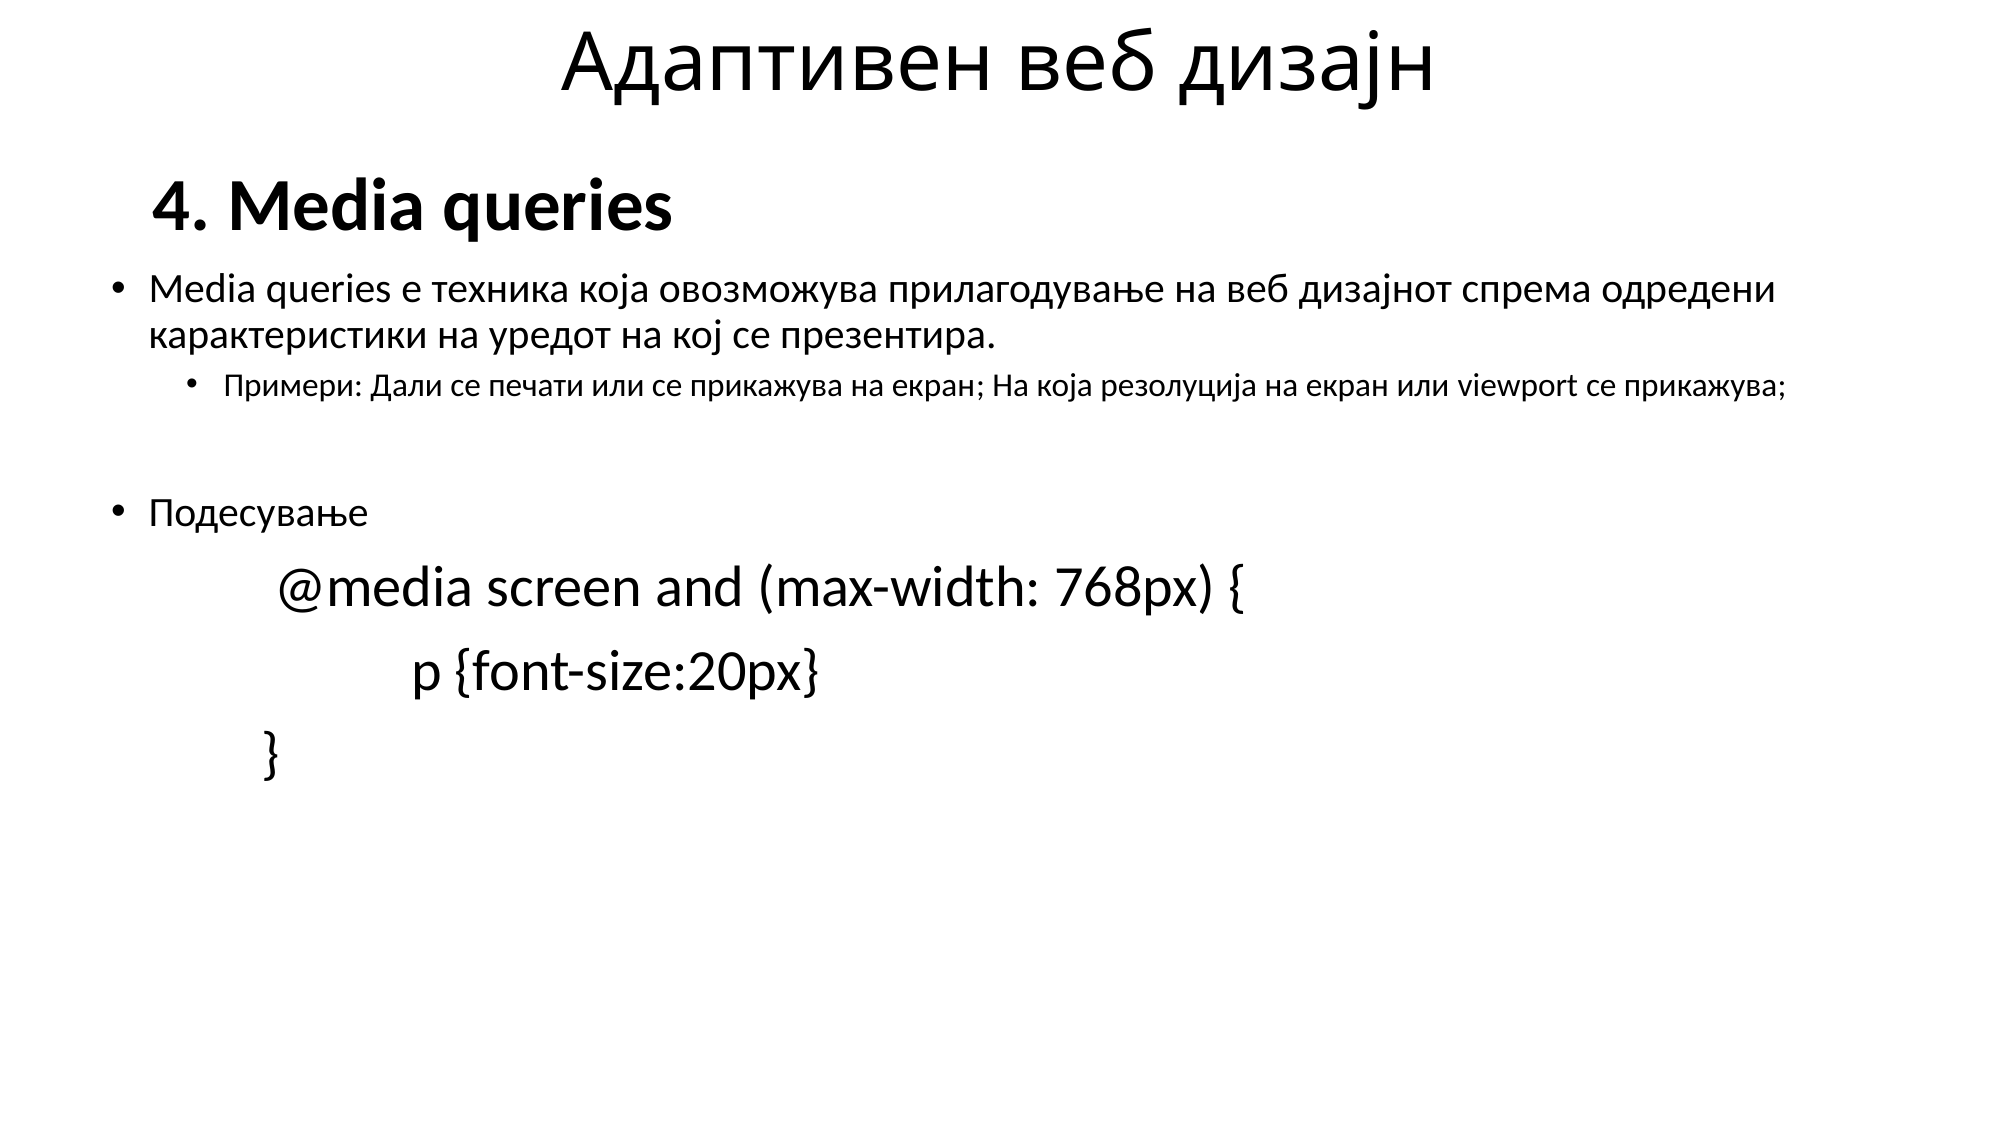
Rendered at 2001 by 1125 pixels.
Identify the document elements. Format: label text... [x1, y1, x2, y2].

title Адаптивен веб дизајн [137, 12, 1863, 116]
list Media queries е техника која овозможува прилагодување на веб дизајнот спрема одредени карактеристики на уредот на кој се презентира. Примери: Дали се печати или се прикажува на екран; На која резолуција на екран или viewport се прикажува; Подесување @media screen and (max-width: 768px) { p {font-size:20px} } [96, 259, 1916, 1075]
text_box 4. Media queries [137, 148, 1094, 254]
